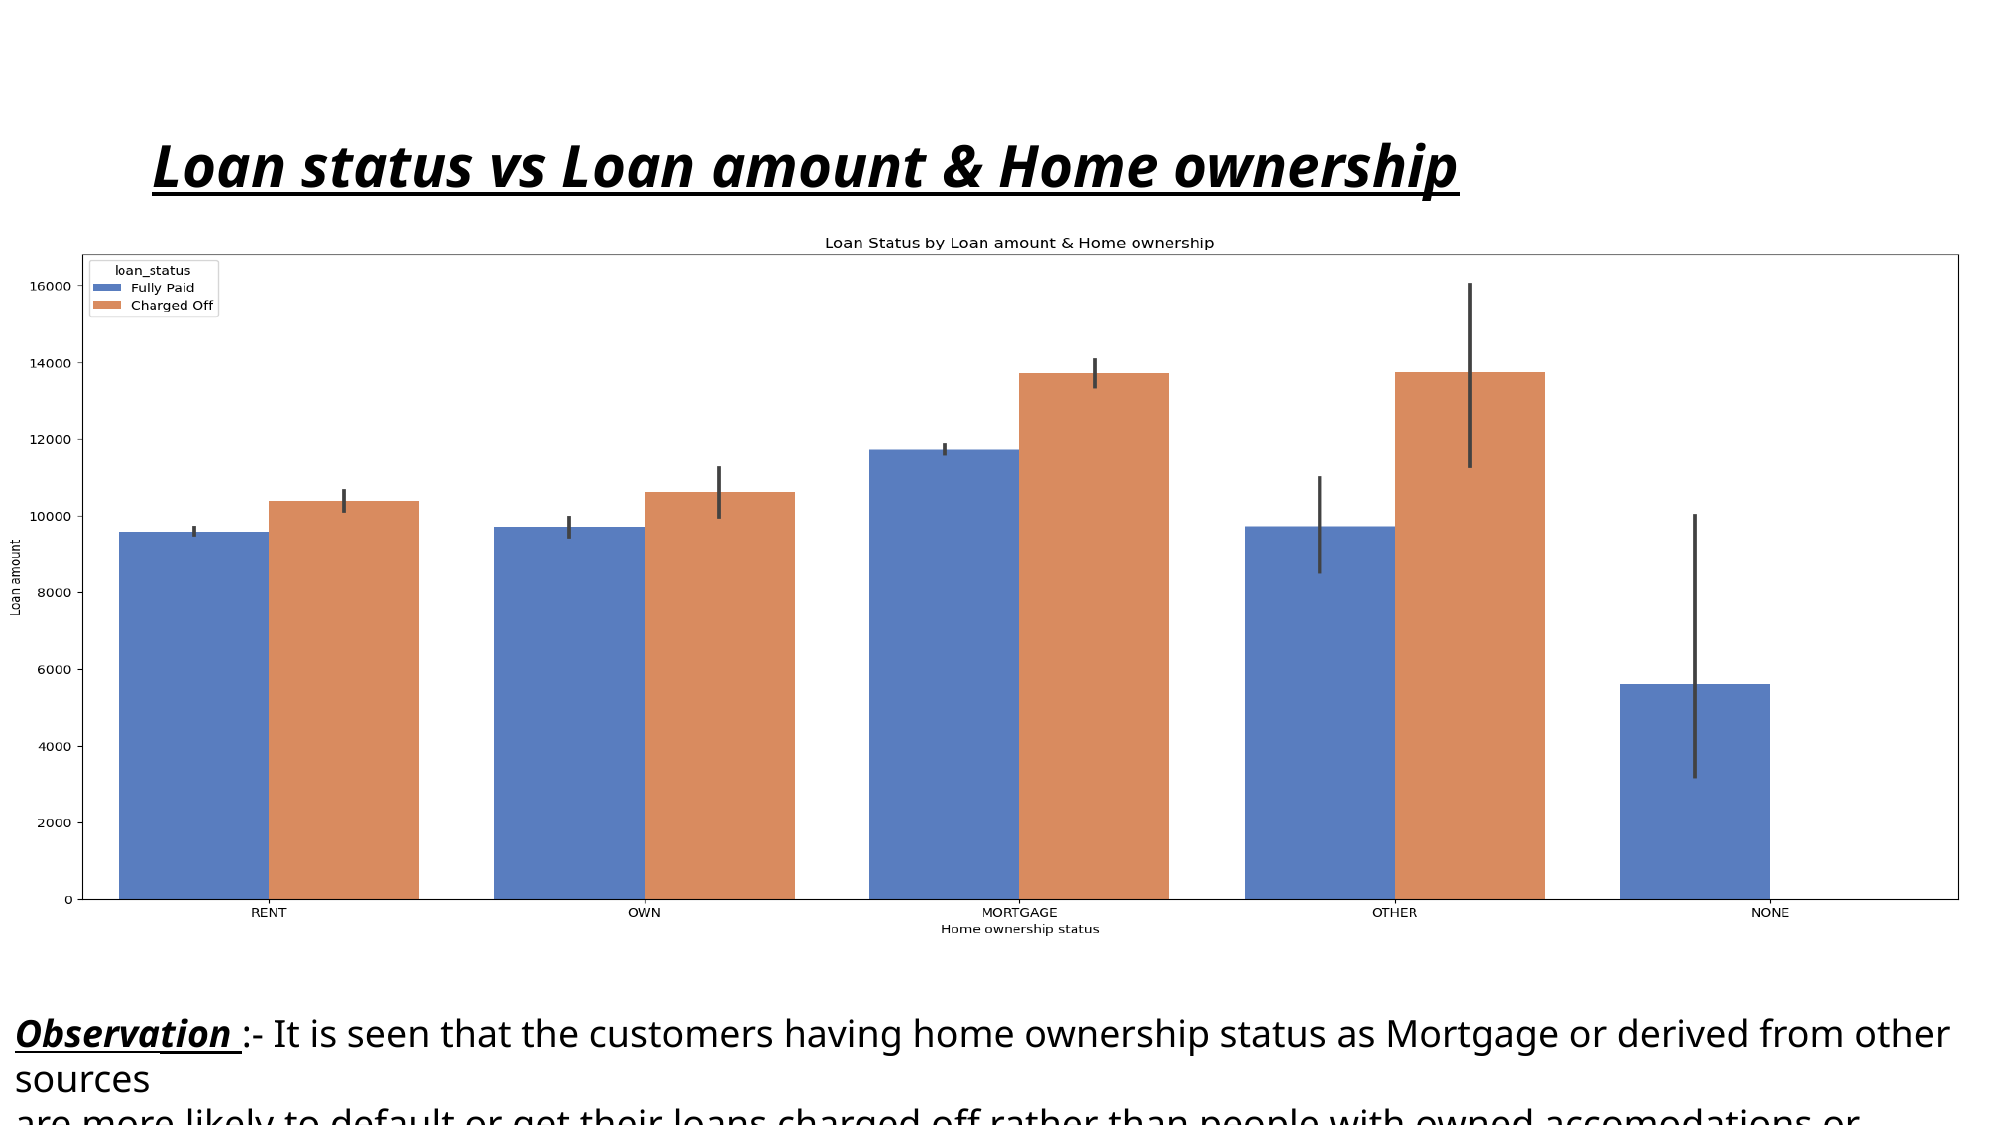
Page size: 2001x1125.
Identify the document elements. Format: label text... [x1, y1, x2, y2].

title Loan status vs Loan amount & Home ownership [137, 59, 1863, 229]
text_box Observation :- It is seen that the customers having home ownership status as Mortgage or derived from other sources are more likely to default or get their loans charged off rather than people with owned accomodations or rented ones. [0, 1003, 2000, 1125]
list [0, 229, 1967, 943]
